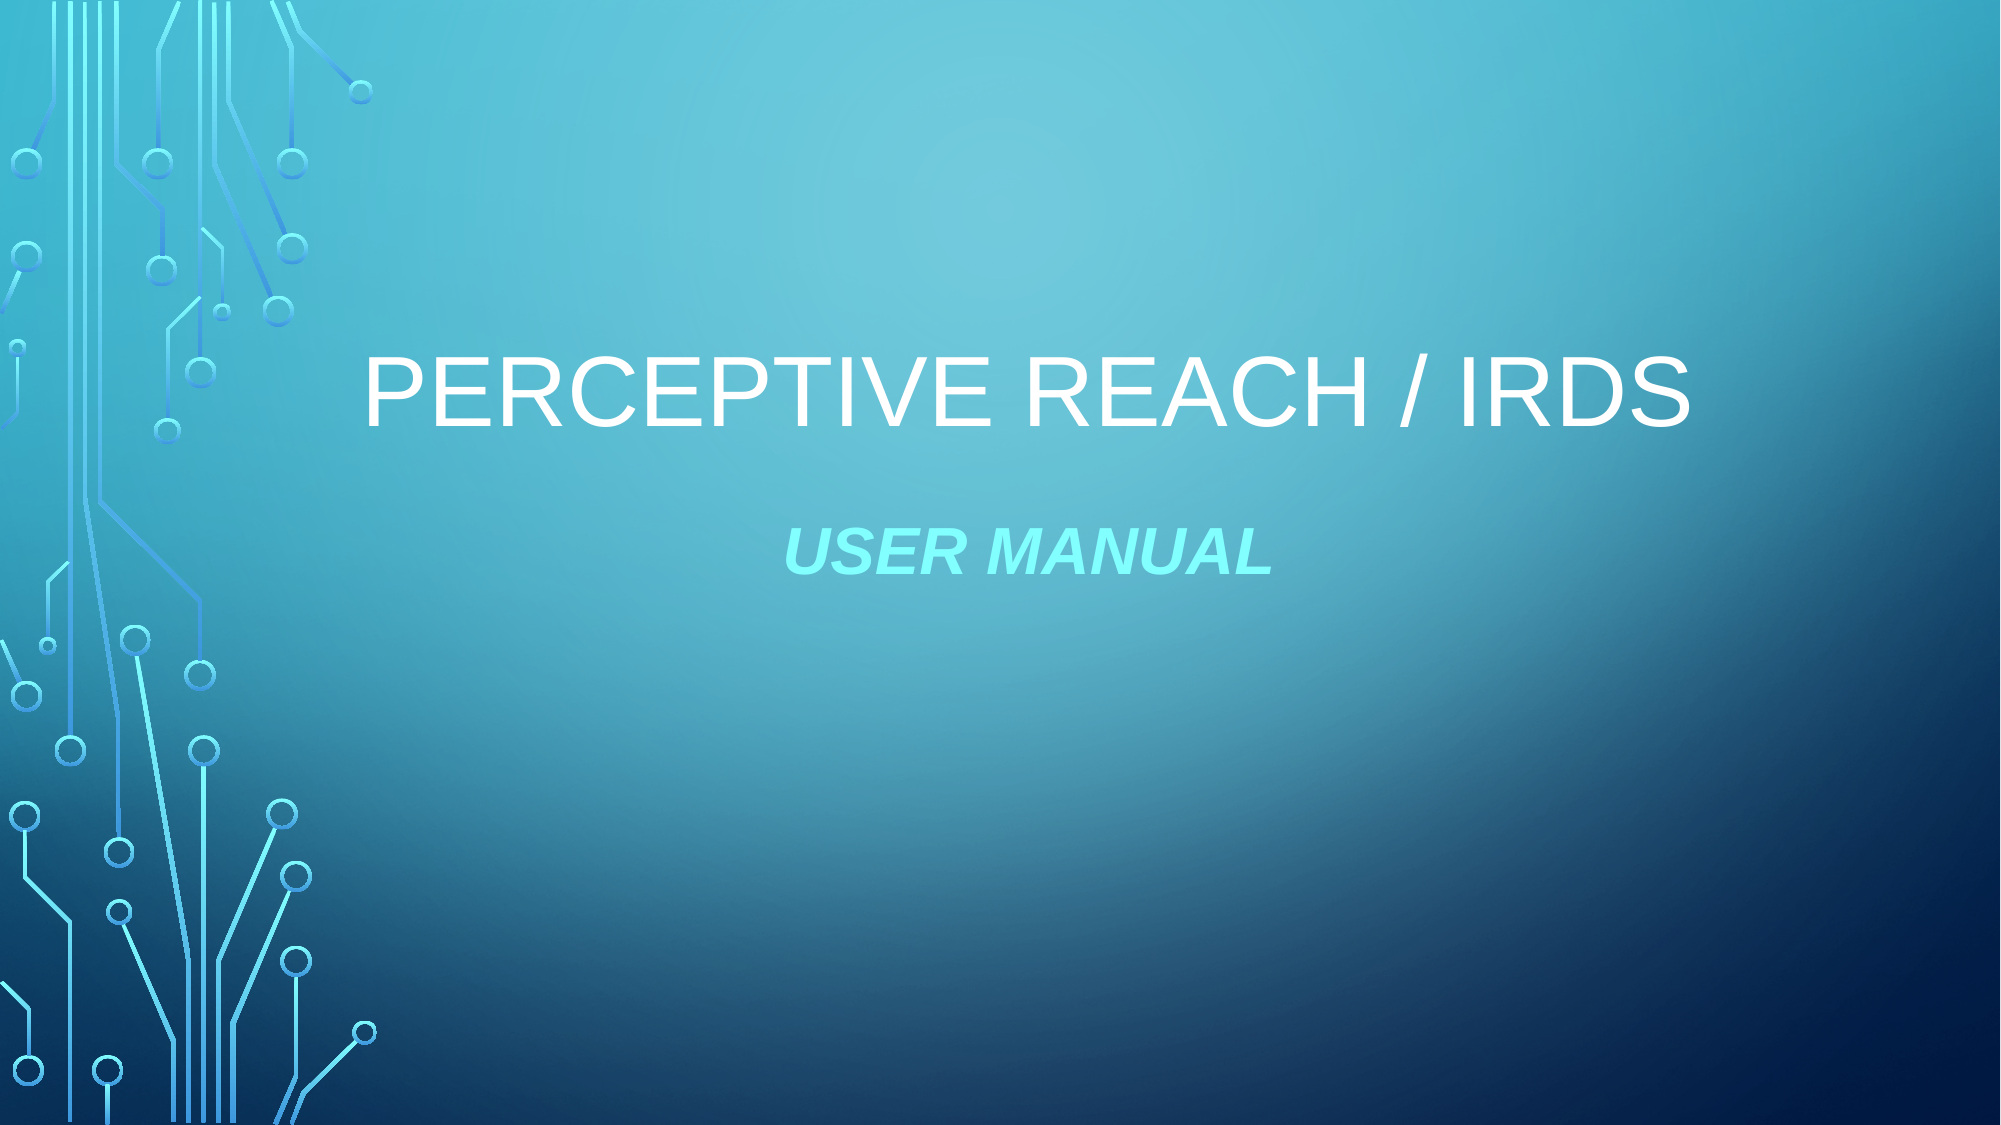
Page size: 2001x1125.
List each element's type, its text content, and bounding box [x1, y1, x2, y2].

title Perceptive Reach / IRDS [307, 184, 1750, 484]
subtitle User Manual [307, 484, 1750, 756]
